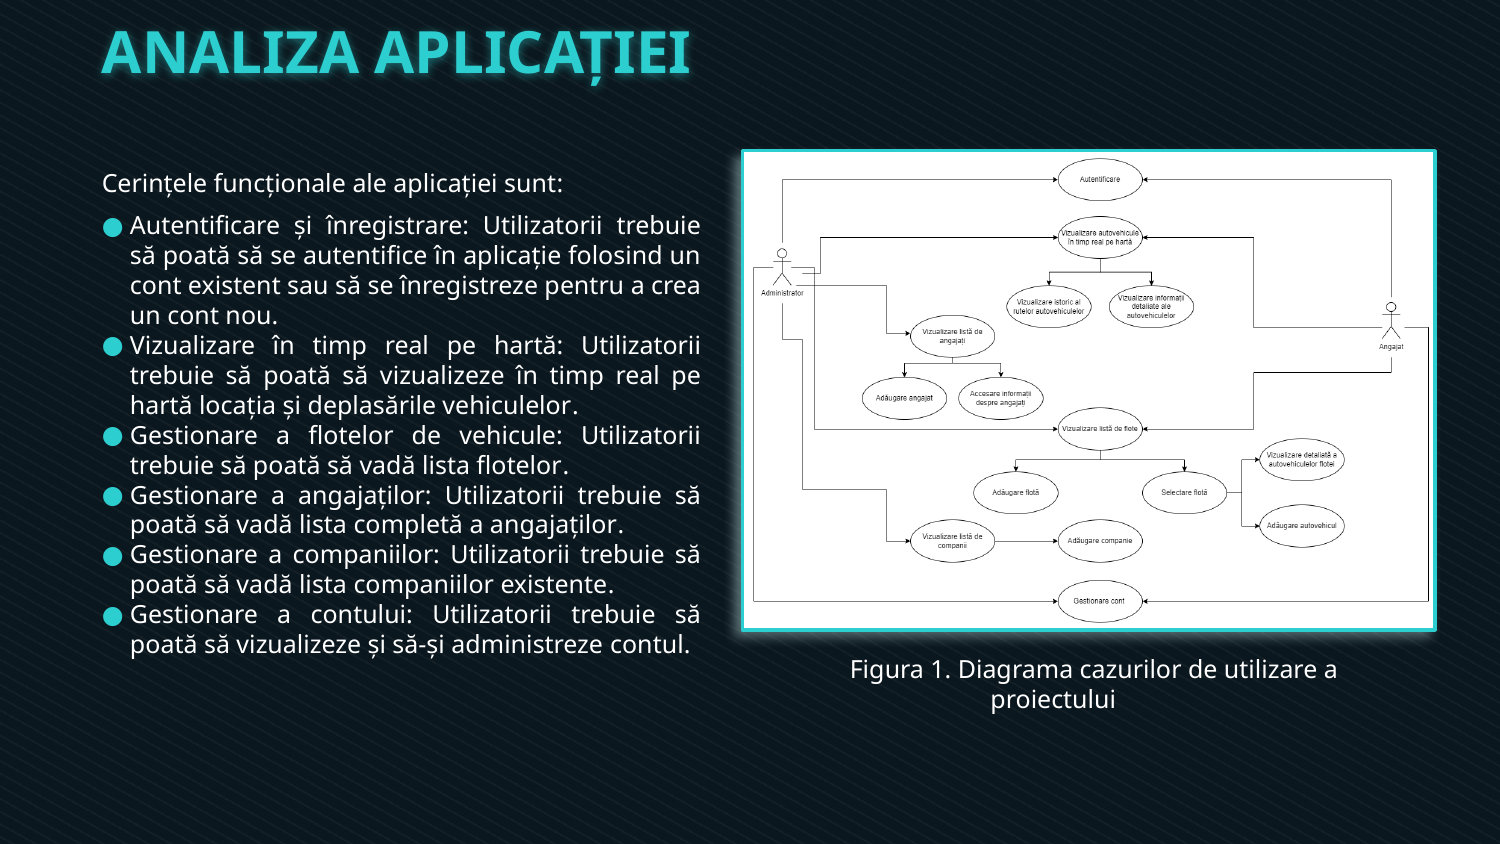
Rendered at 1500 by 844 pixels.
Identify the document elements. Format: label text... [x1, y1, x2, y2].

text_box ANALIZA APLICAȚIEI [86, 0, 717, 94]
picture [743, 151, 1434, 629]
text_box Figura 1. Diagrama cazurilor de utilizare a proiectului [694, 646, 1419, 721]
list Cerințele funcționale ale aplicației sunt: Autentificare și înregistrare: Utilizatorii trebuie să poată să se autentifice în aplicație folosind un cont existent sau să se înregistreze pentru a crea un cont nou. Vizualizare în timp real pe hartă: Utilizatorii trebuie să poată să vizualizeze în timp real pe hartă locația și deplasările vehiculelor. Gestionare a flotelor de vehicule: Utilizatorii trebuie să poată să vadă lista flotelor. Gestionare a angajaților: Utilizatorii trebuie să poată să vadă lista completă a angajaților. Gestionare a companiilor: Utilizatorii trebuie să poată să vadă lista companiilor existente. Gestionare a contului: Utilizatorii trebuie să poată să vizualizeze și să-și administreze contul. [86, 152, 717, 692]
